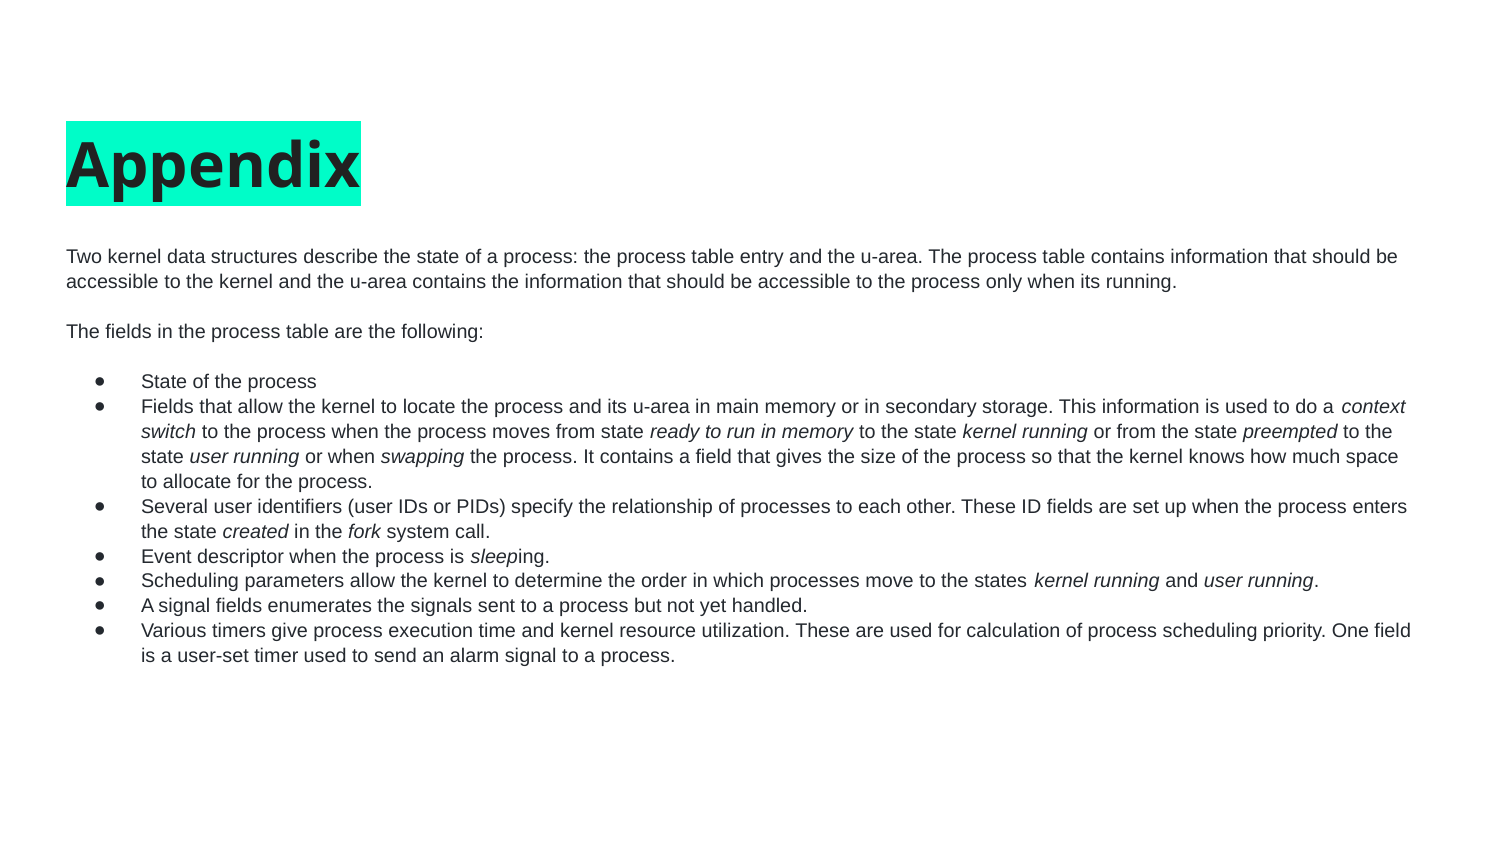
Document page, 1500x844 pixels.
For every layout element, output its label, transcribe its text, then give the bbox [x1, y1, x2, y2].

list Two kernel data structures describe the state of a process: the process table entry and the u-area. The process table contains information that should be accessible to the kernel and the u-area contains the information that should be accessible to the process only when its running. The fields in the process table are the following: State of the process Fields that allow the kernel to locate the process and its u-area in main memory or in secondary storage. This information is used to do a context switch to the process when the process moves from state ready to run in memory to the state kernel running or from the state preempted to the state user running or when swapping the process. It contains a field that gives the size of the process so that the kernel knows how much space to allocate for the process. Several user identifiers (user IDs or PIDs) specify the relationship of processes to each other. These ID fields are set up when the process enters the state created in the fork system call. Event descriptor when the process is sleeping. Scheduling parameters allow the kernel to determine the order in which processes move to the states kernel running and user running. A signal fields enumerates the signals sent to a process but not yet handled. Various timers give process execution time and kernel resource utilization. These are used for calculation of process scheduling priority. One field is a user-set timer used to send an alarm signal to a process. [51, 227, 1436, 750]
title Appendix [51, 91, 512, 216]
